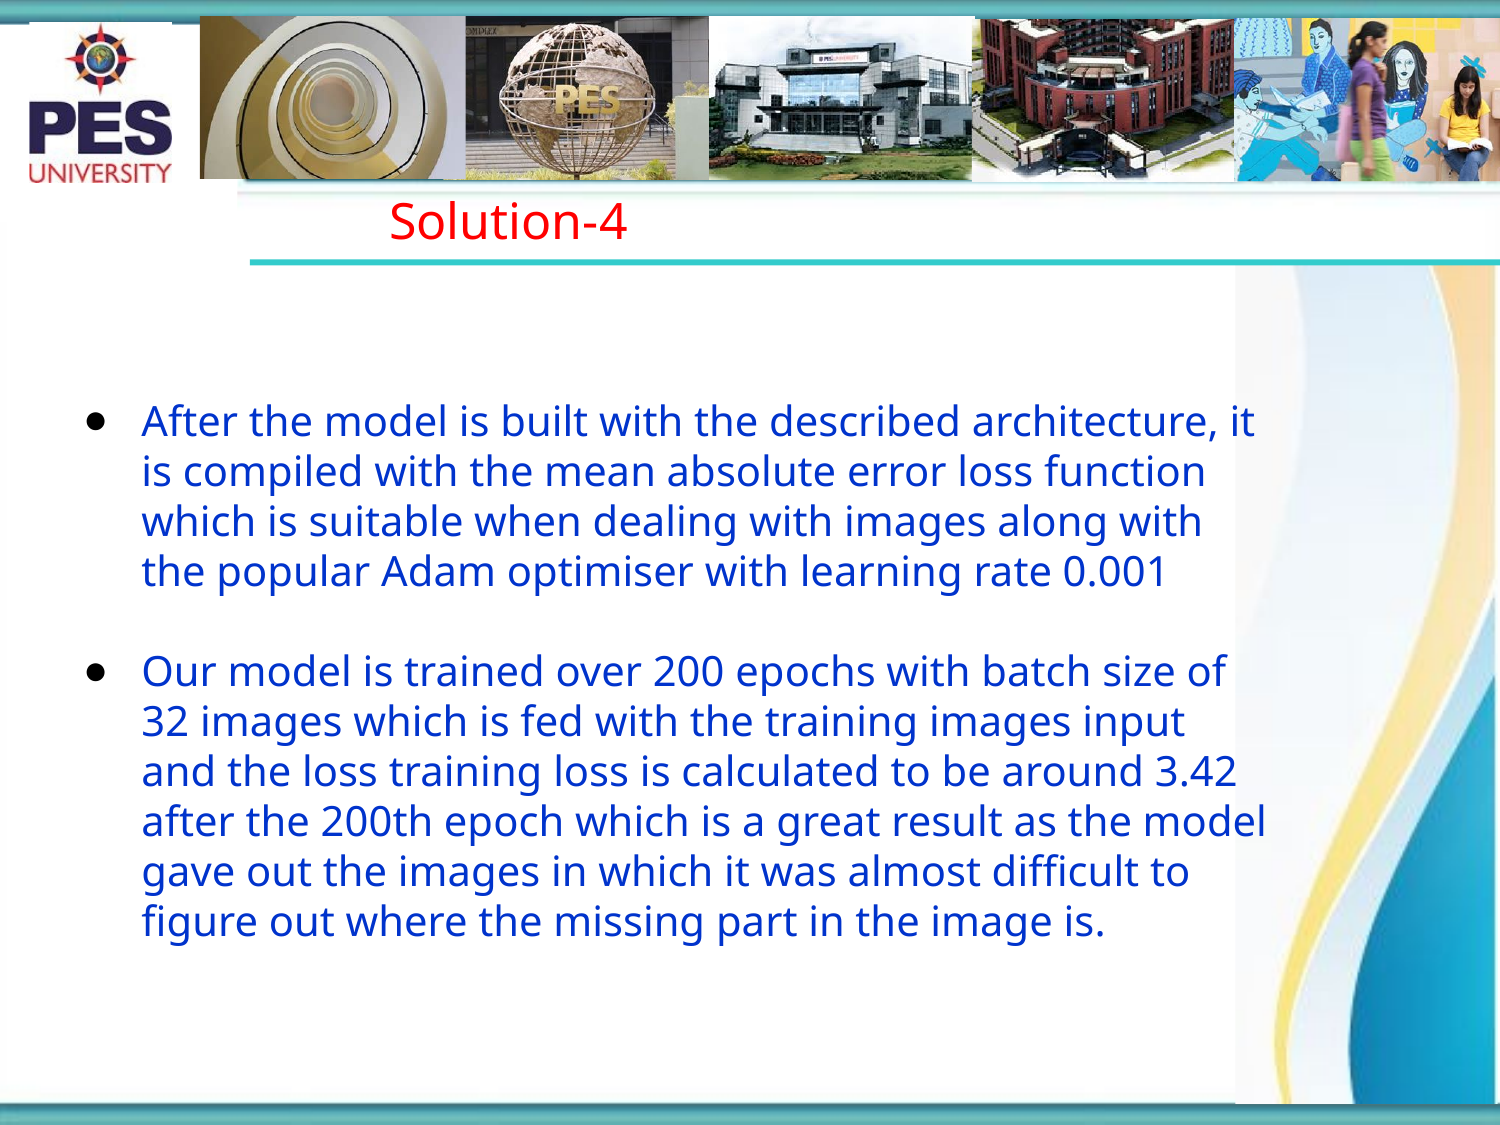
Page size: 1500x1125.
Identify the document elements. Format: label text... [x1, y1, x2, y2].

title Solution-4 [389, 189, 1487, 251]
picture [0, 0, 1500, 1125]
list After the model is built with the described architecture, it is compiled with the mean absolute error loss function which is suitable when dealing with images along with the popular Adam optimiser with learning rate 0.001 Our model is trained over 200 epochs with batch size of 32 images which is fed with the training images input and the loss training loss is calculated to be around 3.42 after the 200th epoch which is a great result as the model gave out the images in which it was almost difficult to figure out where the missing part in the image is. [66, 342, 1270, 1033]
